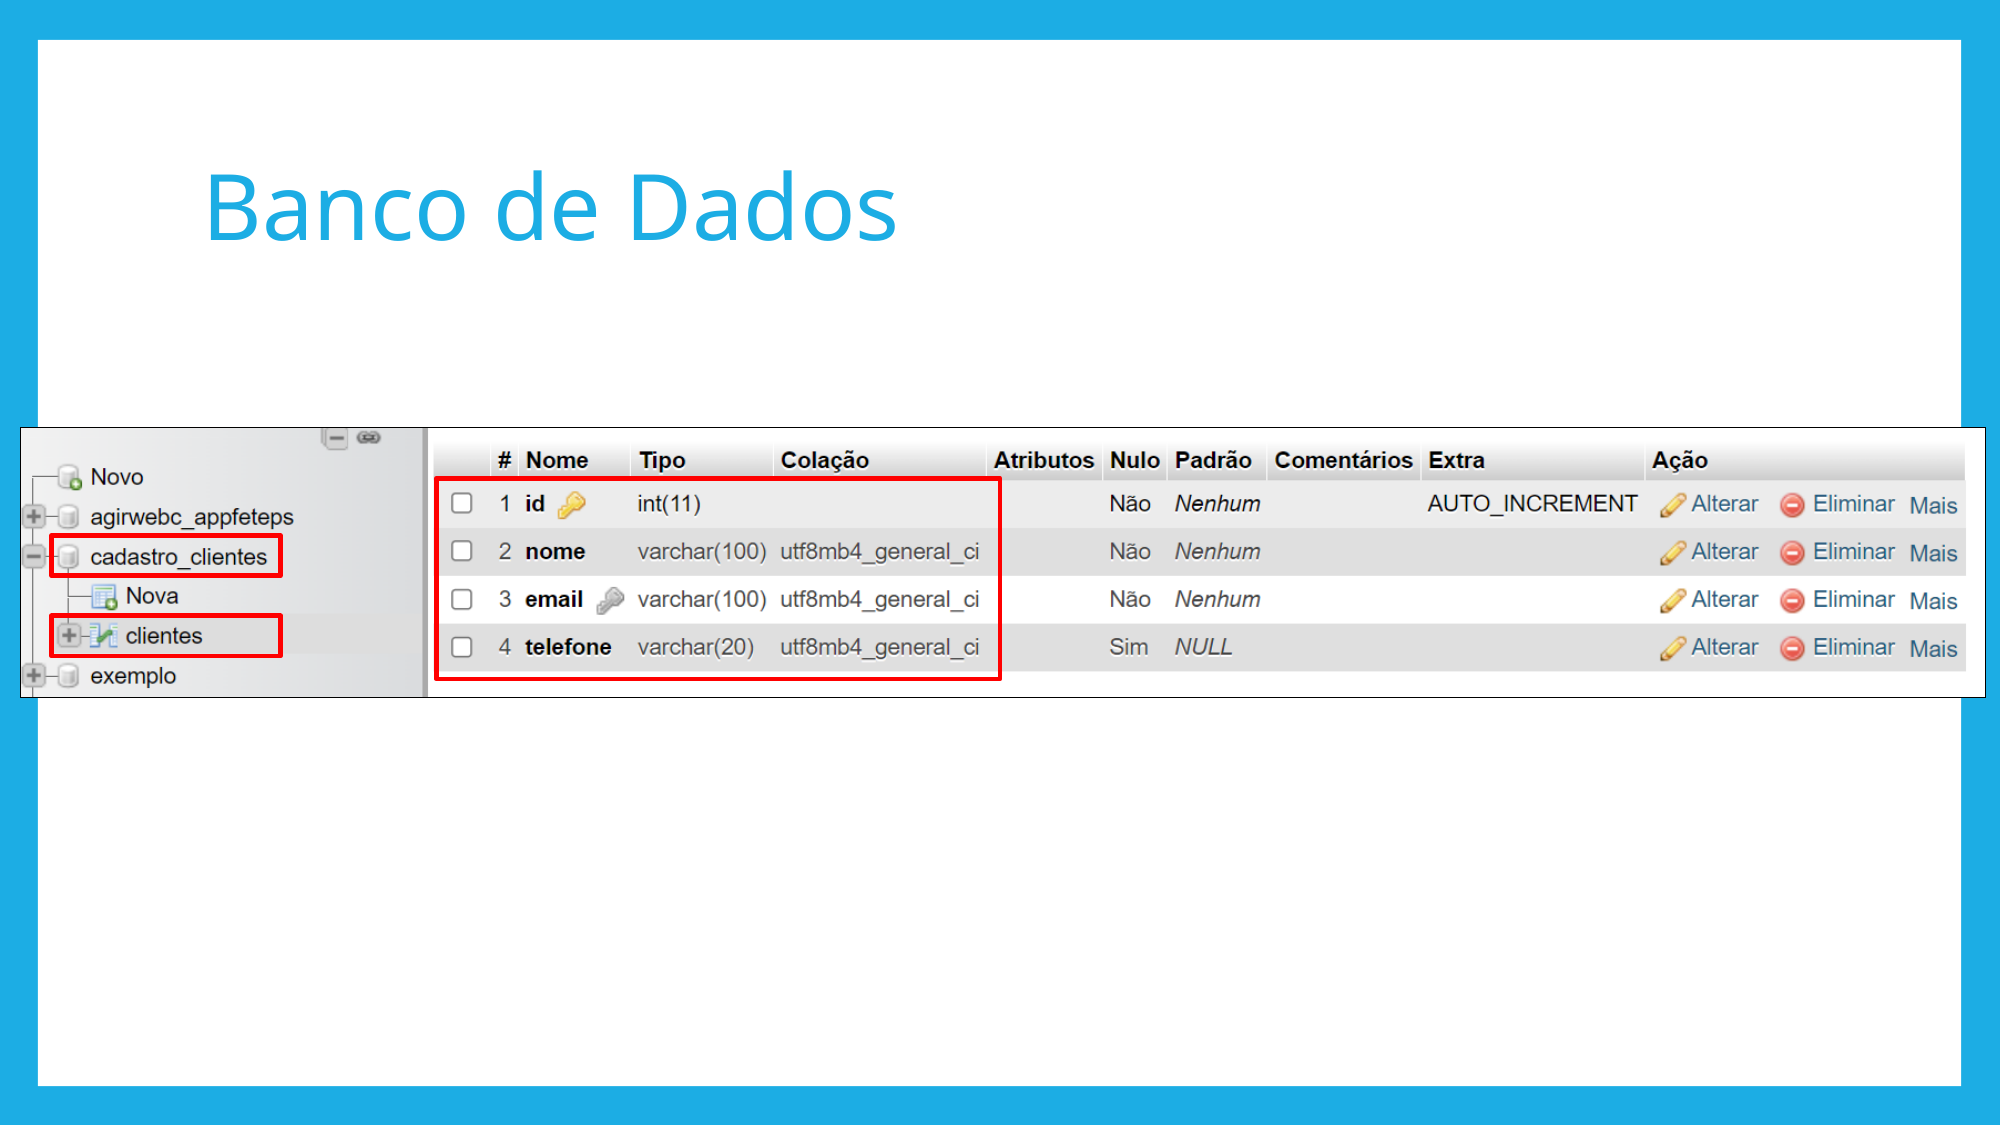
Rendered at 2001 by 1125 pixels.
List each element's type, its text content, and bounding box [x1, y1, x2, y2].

picture [20, 427, 1986, 698]
title Banco de Dados [187, 99, 1808, 323]
